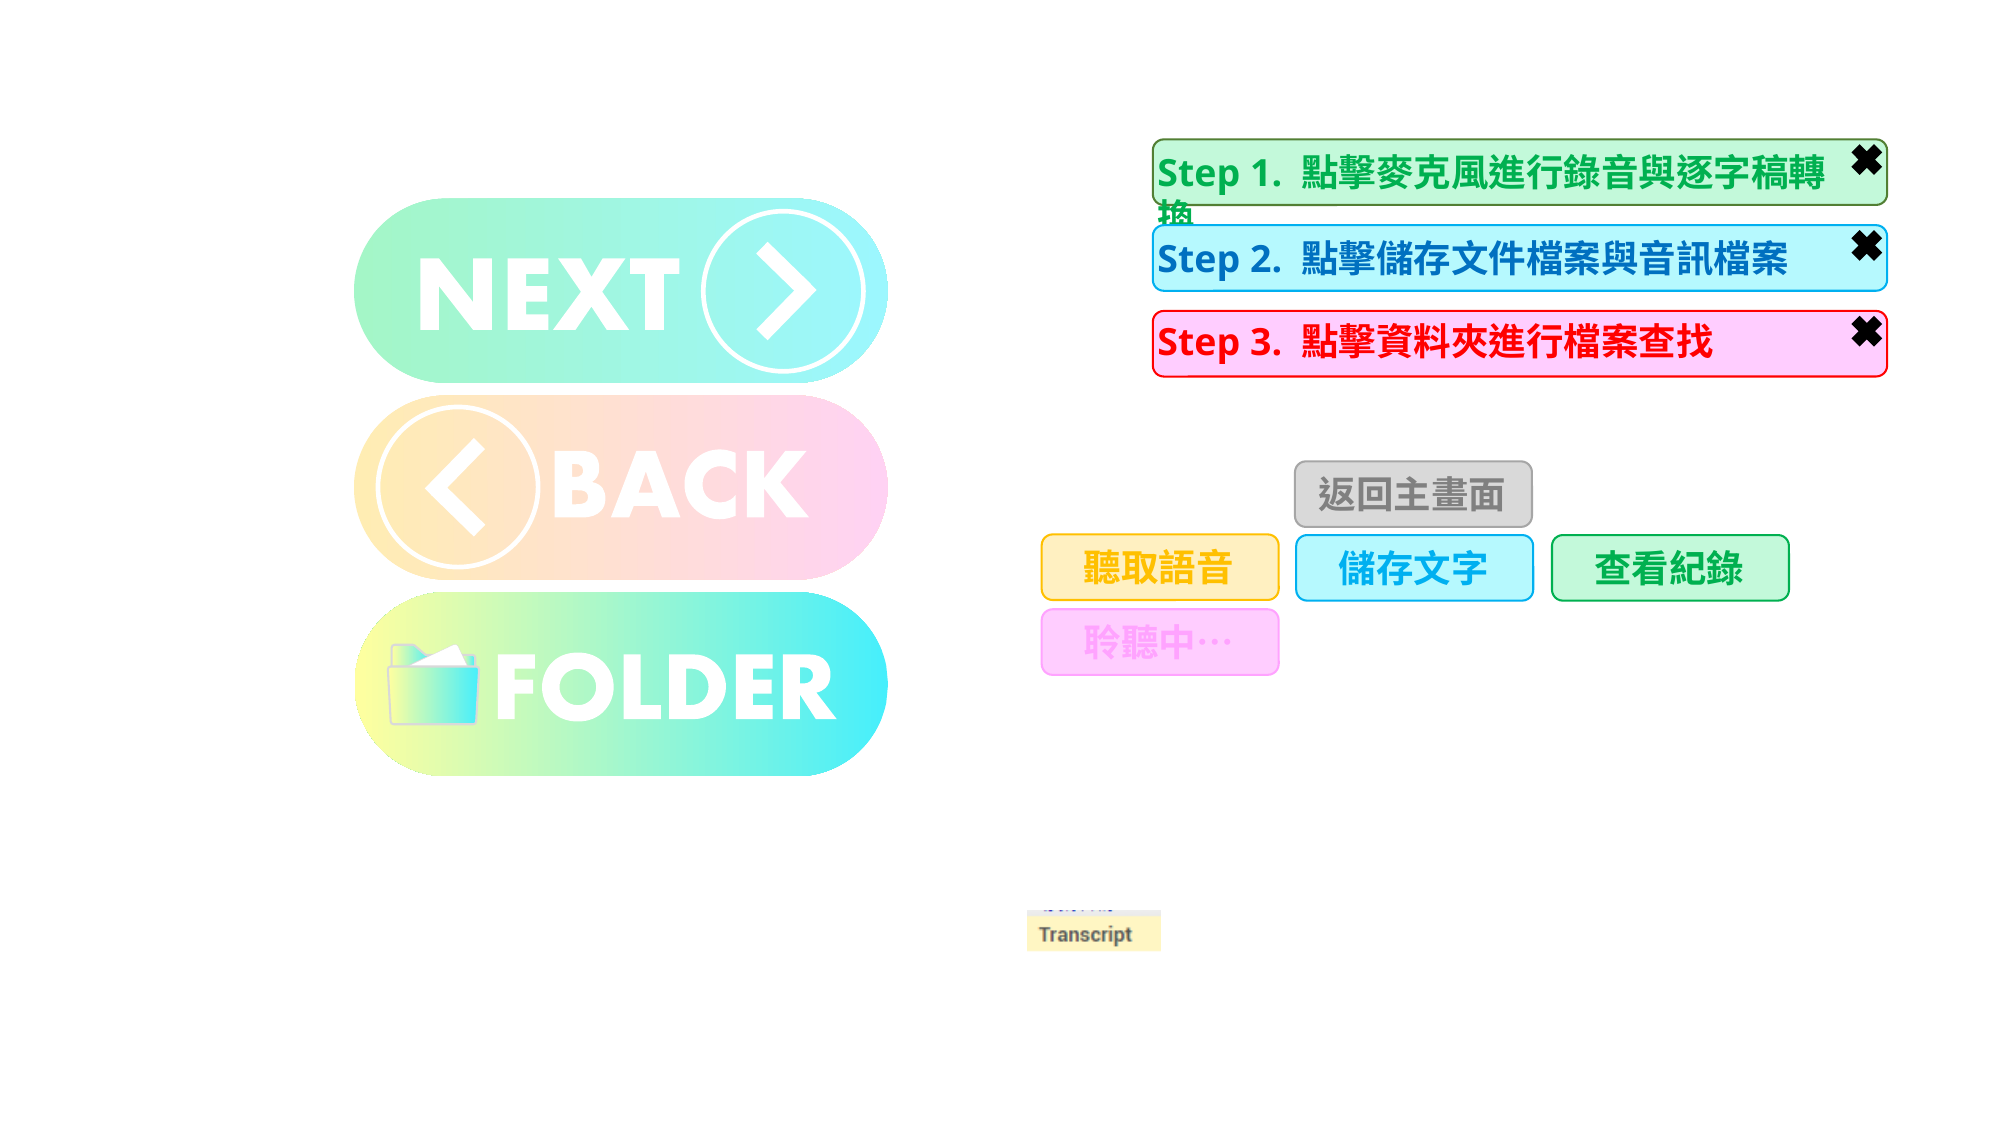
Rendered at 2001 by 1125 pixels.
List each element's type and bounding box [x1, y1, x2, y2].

text_box [1550, 535, 1790, 601]
text_box [353, 395, 888, 580]
picture [1027, 910, 1161, 953]
text_box [353, 198, 888, 383]
text_box [1294, 535, 1534, 601]
text_box [354, 592, 889, 777]
text_box [1142, 139, 1888, 205]
text_box [1040, 609, 1279, 675]
text_box [1040, 534, 1279, 600]
text_box [1293, 461, 1533, 527]
text_box [1142, 310, 1888, 377]
text_box [1142, 225, 1888, 291]
